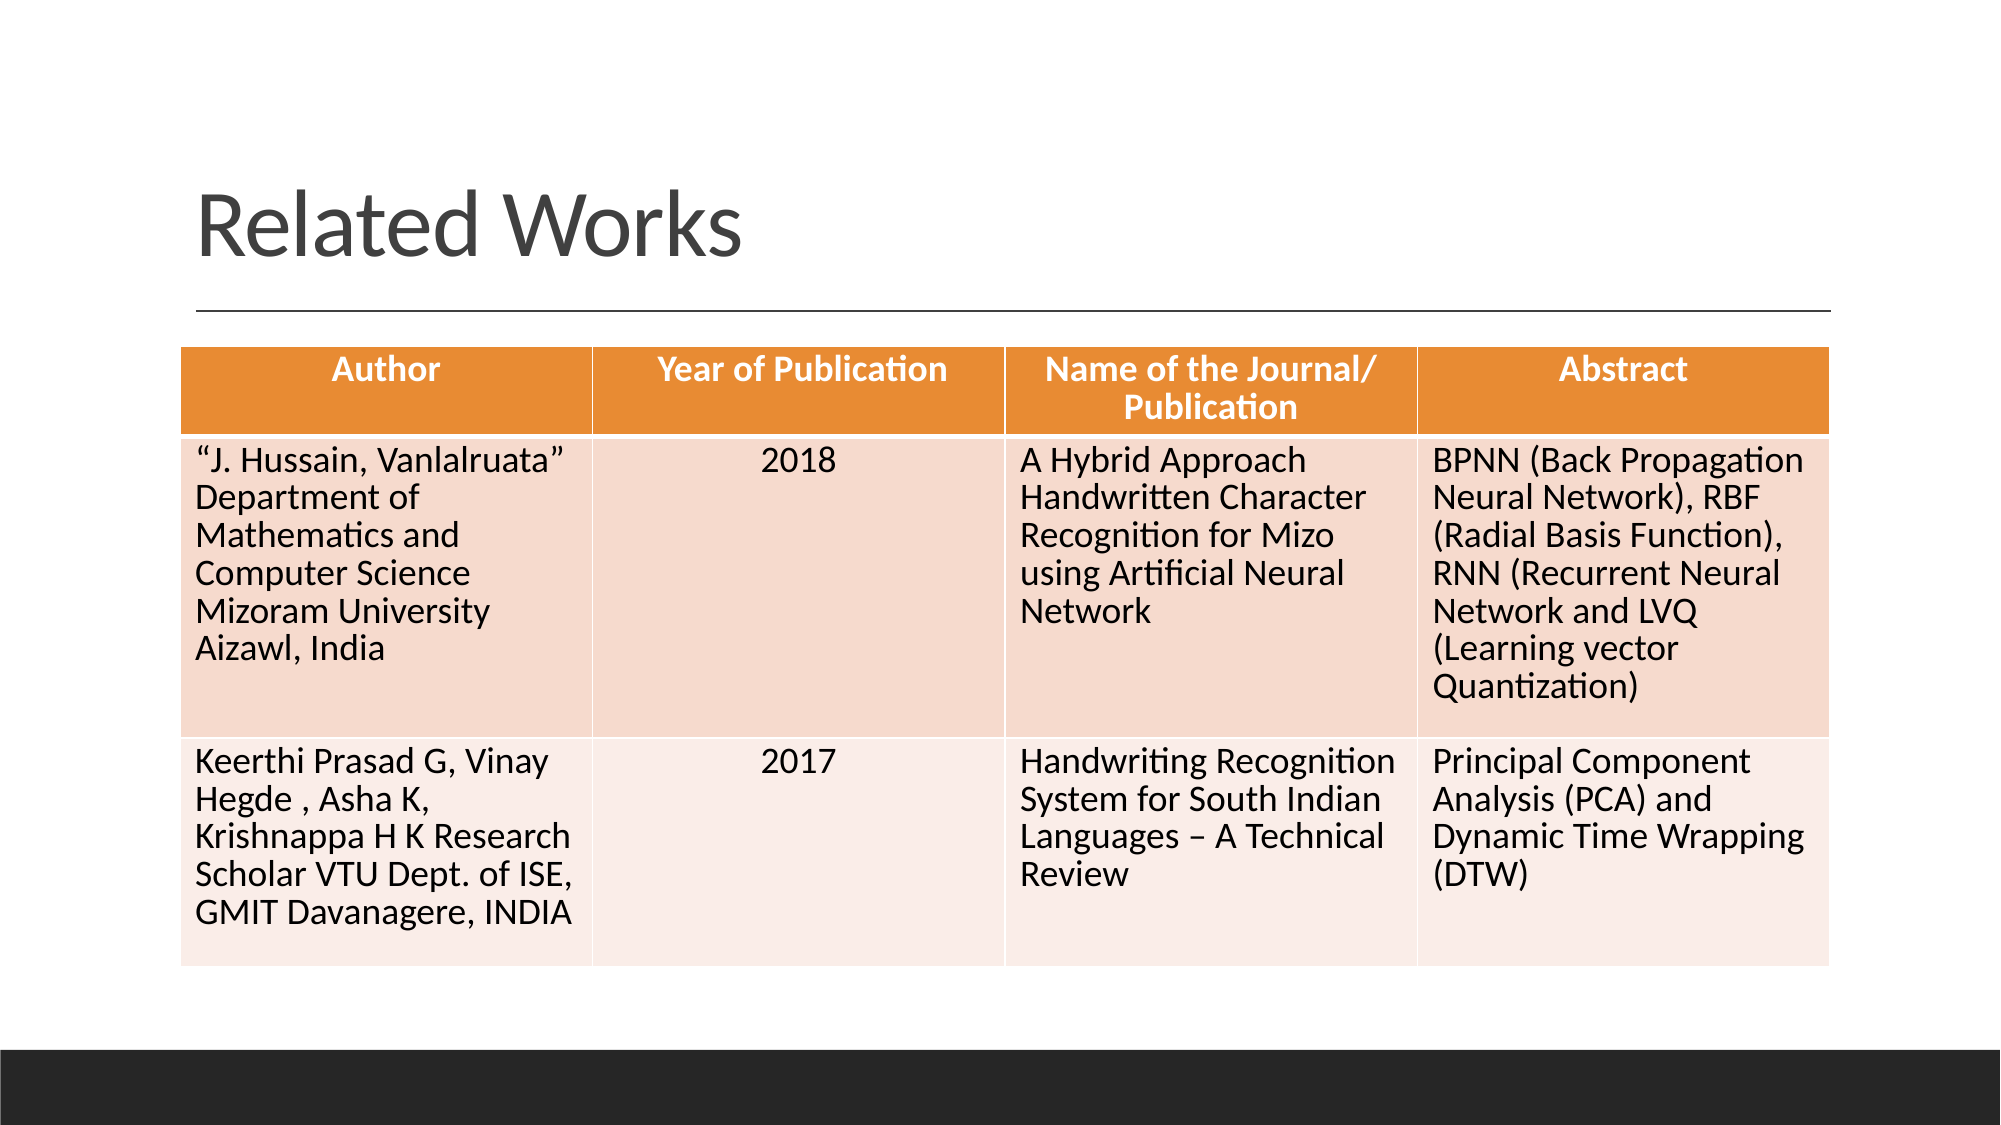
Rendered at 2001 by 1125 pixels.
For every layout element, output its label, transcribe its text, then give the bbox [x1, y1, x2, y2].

table_cell 2018 [593, 439, 1004, 737]
title Related Works [180, 47, 1830, 285]
table_cell Principal Component Analysis (PCA) and Dynamic Time Wrapping (DTW) [1418, 739, 1829, 966]
table_header Year of Publication [593, 347, 1004, 434]
table_header Abstract [1418, 347, 1829, 434]
table_header Author [181, 347, 592, 434]
table_cell Handwriting Recognition System for South Indian Languages – A Technical Review [1006, 739, 1417, 966]
table_cell “J. Hussain, Vanlalruata” Department of Mathematics and Computer Science Mizoram University Aizawl, India [181, 439, 592, 737]
table_cell Keerthi Prasad G, Vinay Hegde , Asha K, Krishnappa H K Research Scholar VTU Dept. of ISE, GMIT Davanagere, INDIA [181, 739, 592, 966]
table_cell A Hybrid Approach Handwritten Character Recognition for Mizo using Artificial Neural Network [1006, 439, 1417, 737]
table_header Name of the Journal/ Publication [1006, 347, 1417, 434]
table_cell BPNN (Back Propagation Neural Network), RBF (Radial Basis Function), RNN (Recurrent Neural Network and LVQ (Learning vector Quantization) [1418, 439, 1829, 737]
table_cell 2017 [593, 739, 1004, 966]
